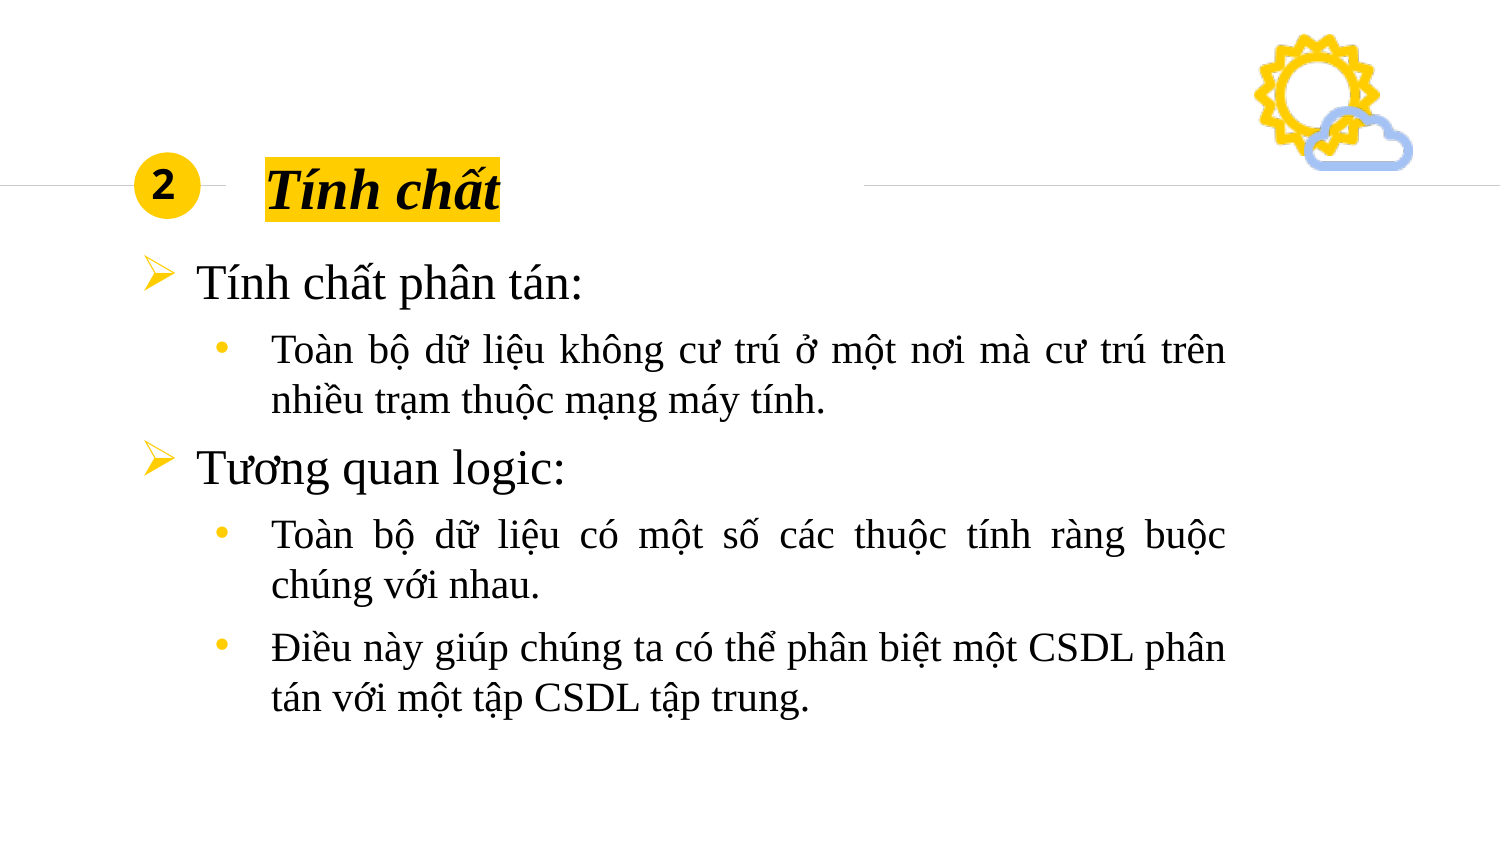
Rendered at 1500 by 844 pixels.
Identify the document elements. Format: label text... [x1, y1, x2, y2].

text_box Tính chất phân tán: Toàn bộ dữ liệu không cư trú ở một nơi mà cư trú trên nhiều trạm thuộc mạng máy tính. Tương quan logic: Toàn bộ dữ liệu có một số các thuộc tính ràng buộc chúng với nhau. Điều này giúp chúng ta có thể phân biệt một CSDL phân tán với một tập CSDL tập trung. [124, 234, 1242, 745]
title Tính chất [249, 150, 949, 222]
text_box 2 [125, 145, 202, 221]
picture [1254, 34, 1413, 171]
